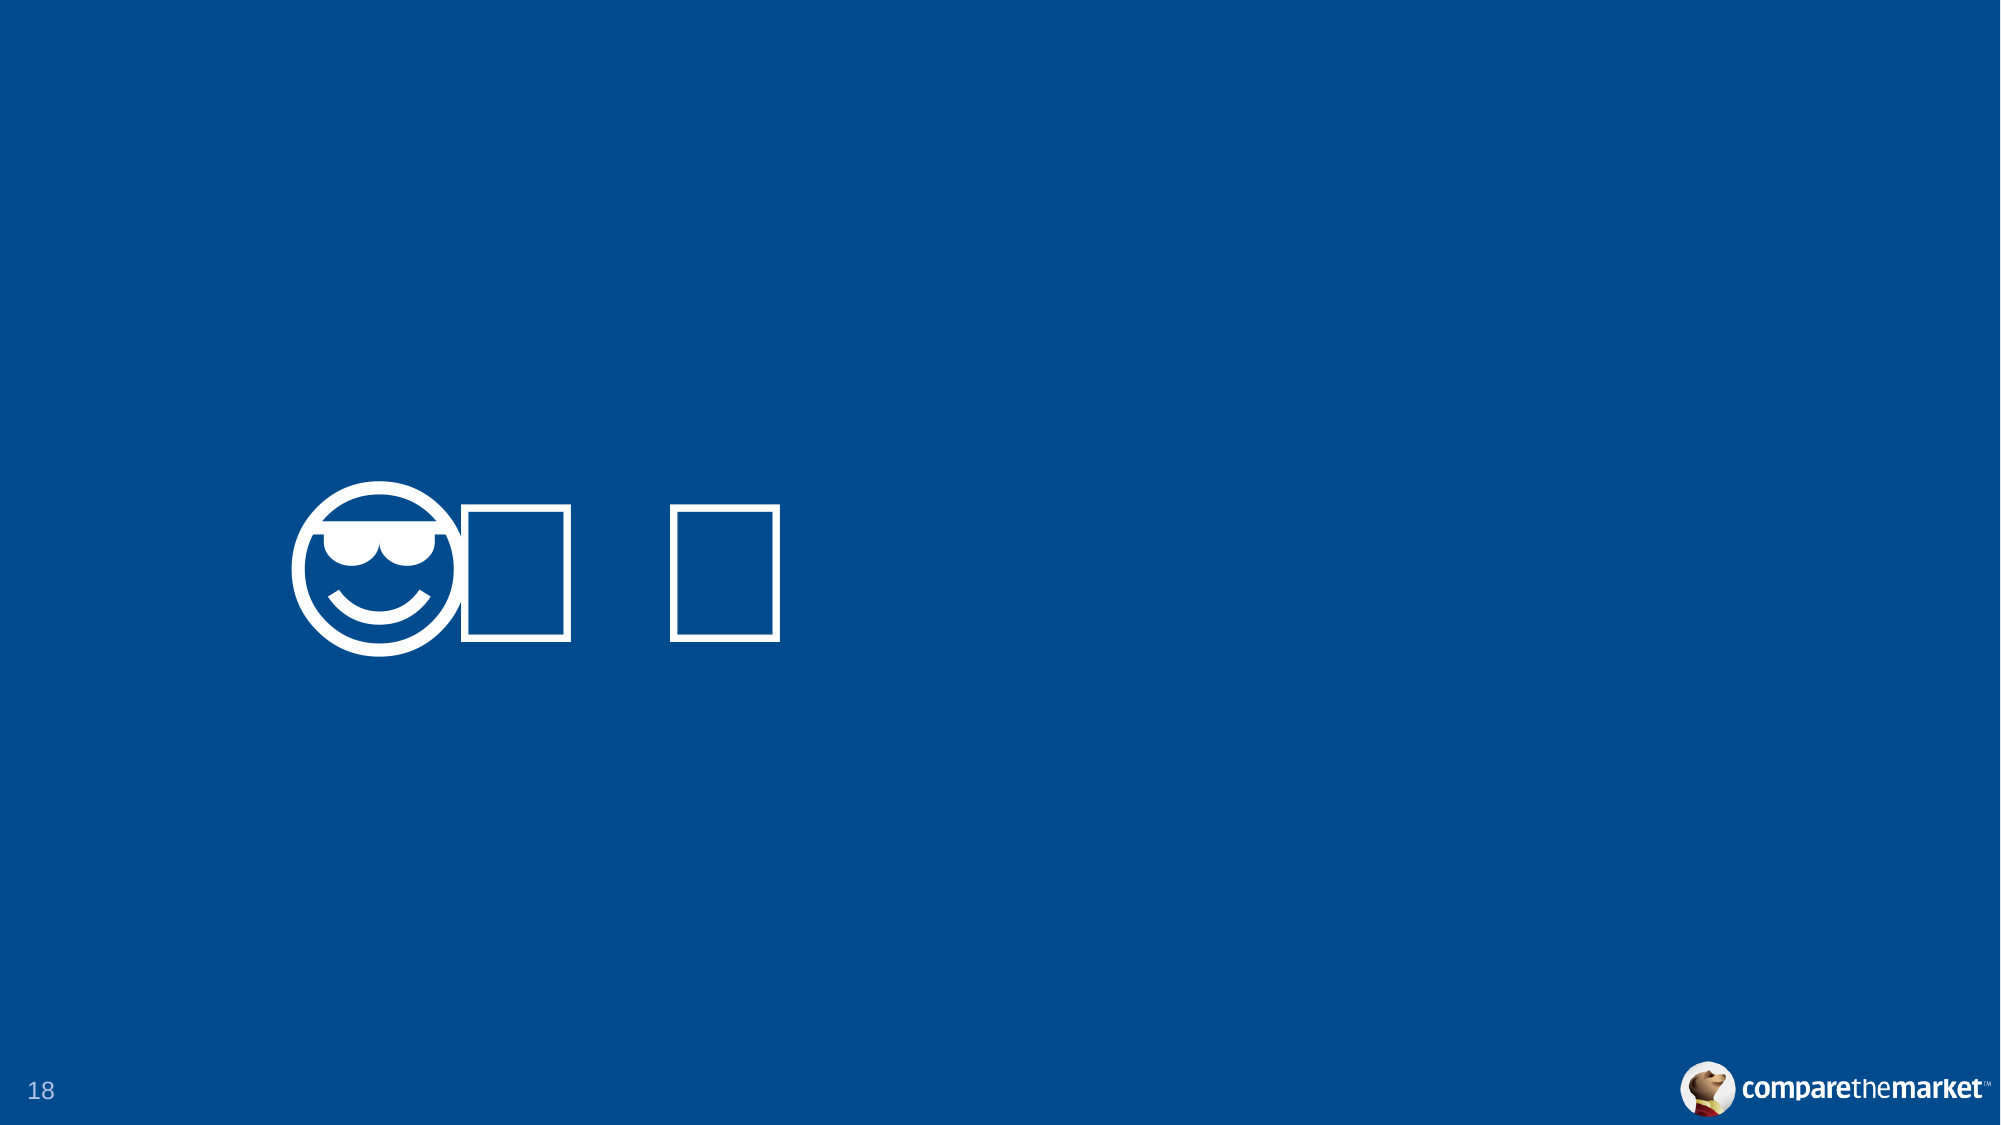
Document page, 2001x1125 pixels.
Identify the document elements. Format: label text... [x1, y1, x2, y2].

picture [1680, 1061, 1991, 1117]
title 🙂🙂🙂🙂 😎💼 [275, 521, 1725, 604]
slide_number 18 [0, 1038, 92, 1125]
